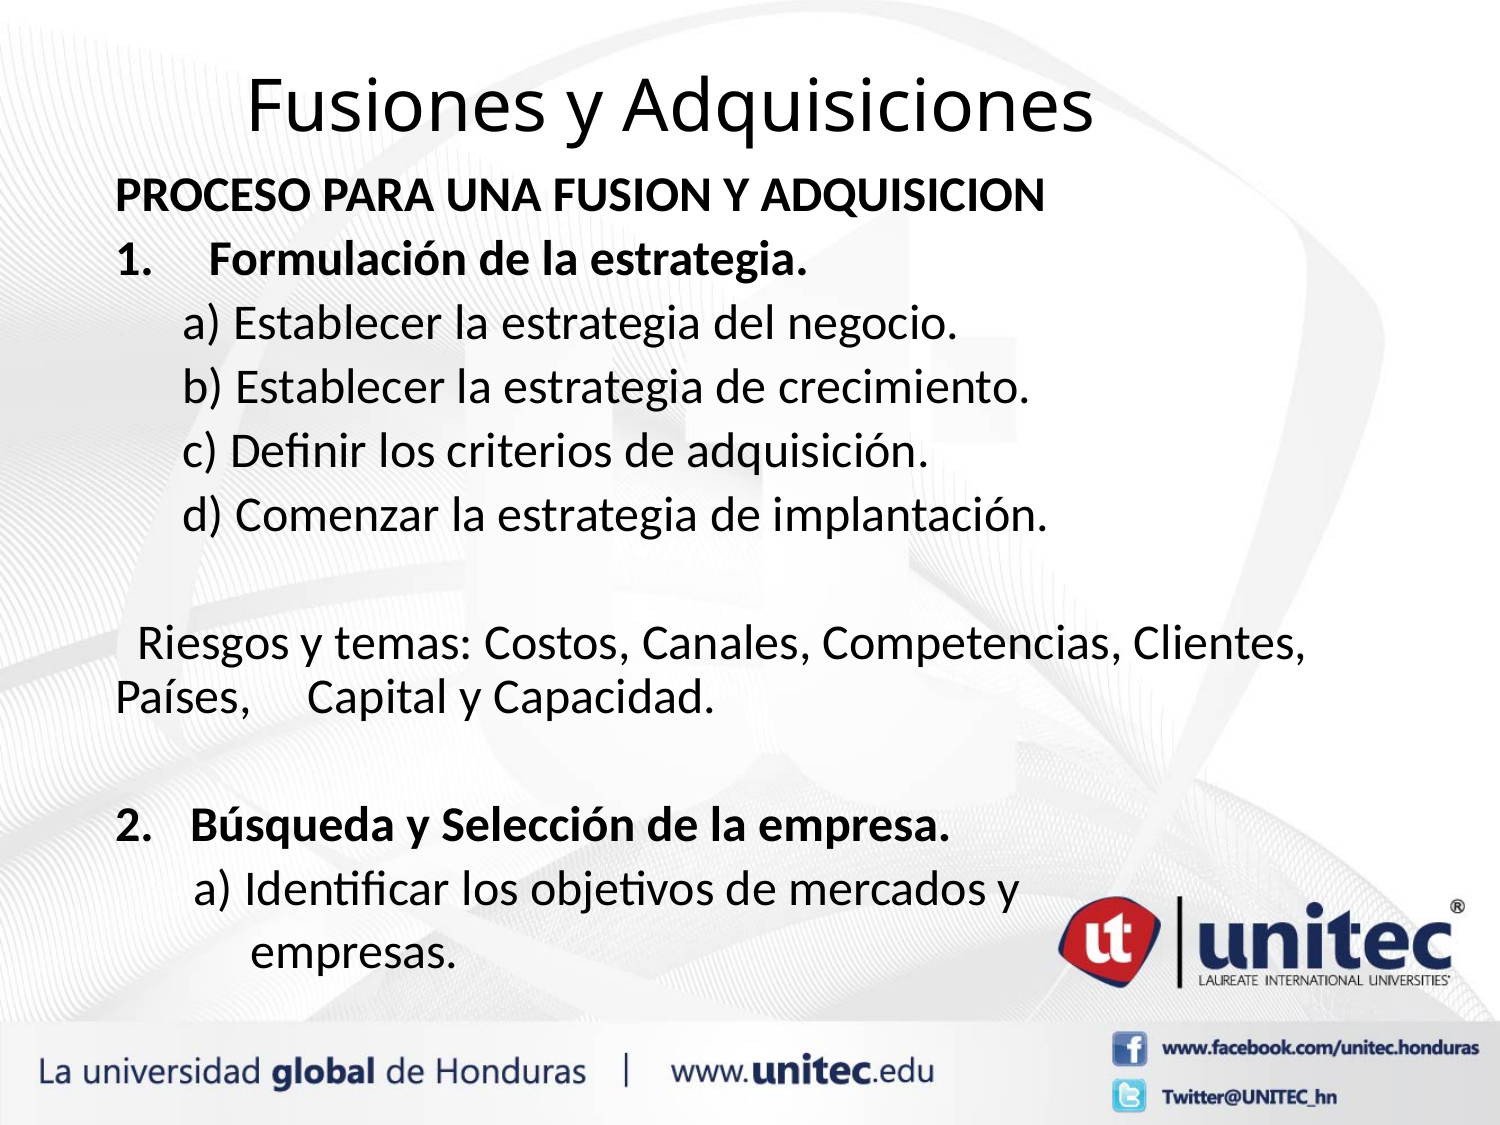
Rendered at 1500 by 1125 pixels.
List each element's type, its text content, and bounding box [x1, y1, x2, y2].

picture [0, 0, 1500, 1125]
title Fusiones y Adquisiciones [29, 42, 1313, 161]
list PROCESO PARA UNA FUSION Y ADQUISICION Formulación de la estrategia. a) Establecer la estrategia del negocio. b) Establecer la estrategia de crecimiento. c) Definir los criterios de adquisición. d) Comenzar la estrategia de implantación. Riesgos y temas: Costos, Canales, Competencias, Clientes, Países, Capital y Capacidad. Búsqueda y Selección de la empresa. a) Identificar los objetivos de mercados y empresas. [100, 160, 1451, 1050]
